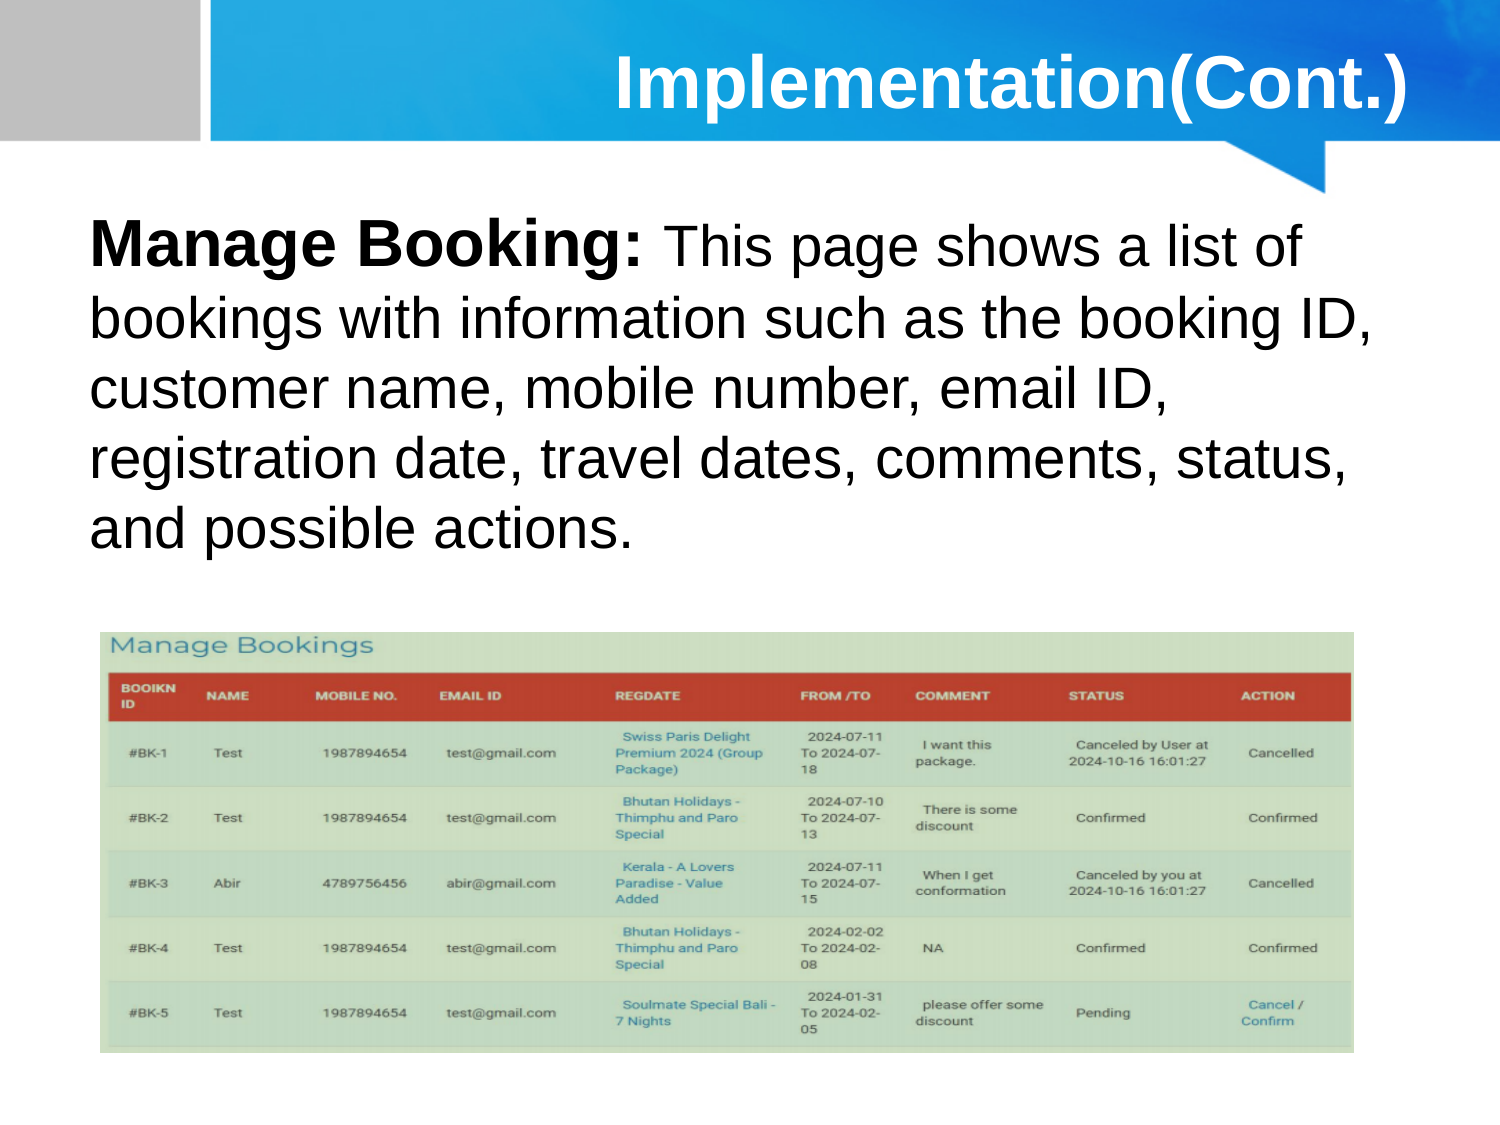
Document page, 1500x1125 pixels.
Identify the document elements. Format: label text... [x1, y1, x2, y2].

list Manage Booking: This page shows a list of bookings with information such as the booking ID, customer name, mobile number, email ID, registration date, travel dates, comments, status, and possible actions. [74, 192, 1426, 1006]
picture [0, 0, 1500, 1125]
title Implementation(Cont.) [74, 30, 1426, 127]
